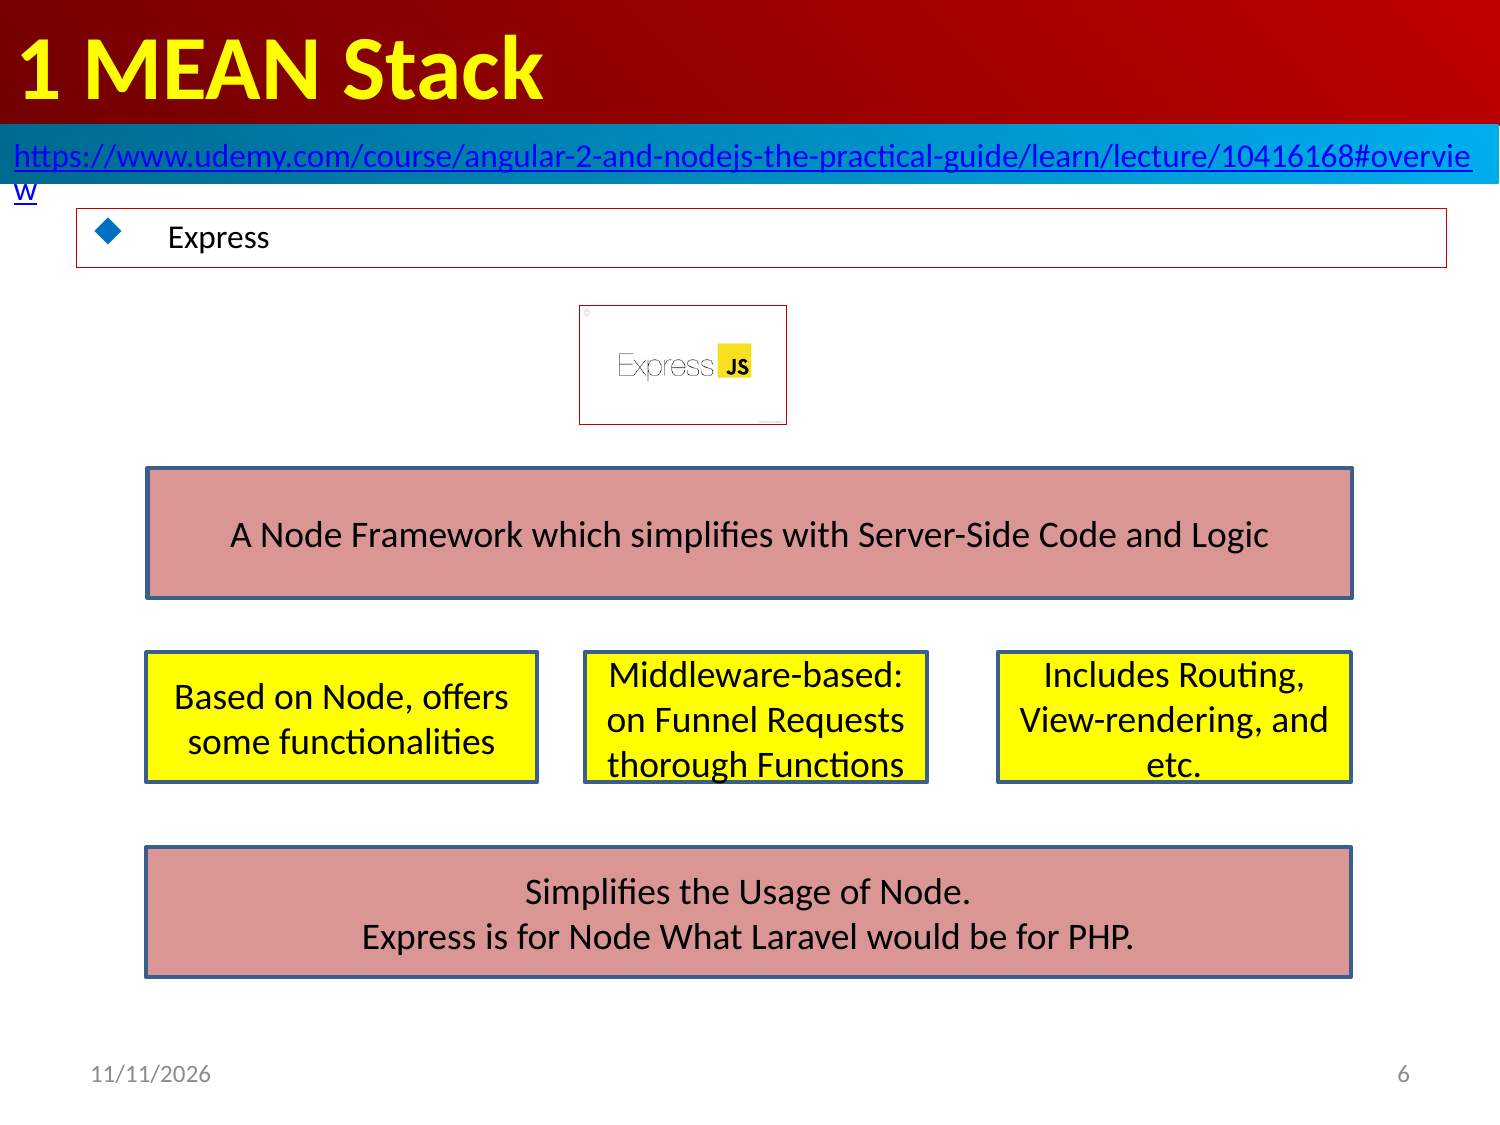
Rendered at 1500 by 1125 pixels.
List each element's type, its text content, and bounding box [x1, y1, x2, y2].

text_box Includes Routing, View-rendering, and etc. [996, 650, 1353, 784]
title 1 MEAN Stack [0, 0, 1500, 126]
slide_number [75, 1042, 425, 1103]
text_box https://www.udemy.com/course/angular-2-and-nodejs-the-practical-guide/learn/lecture/10416168#overview [0, 124, 1499, 184]
slide_number 6 [1074, 1042, 1425, 1103]
subtitle Express [76, 208, 1447, 268]
text_box A Node Framework which simplifies with Server-Side Code and Logic [145, 466, 1354, 600]
text_box Based on Node, offers some functionalities [144, 650, 539, 784]
text_box Middleware-based: on Funnel Requests thorough Functions [583, 650, 929, 784]
picture [578, 304, 787, 425]
text_box Simplifies the Usage of Node. Express is for Node What Laravel would be for PHP. [144, 845, 1353, 979]
